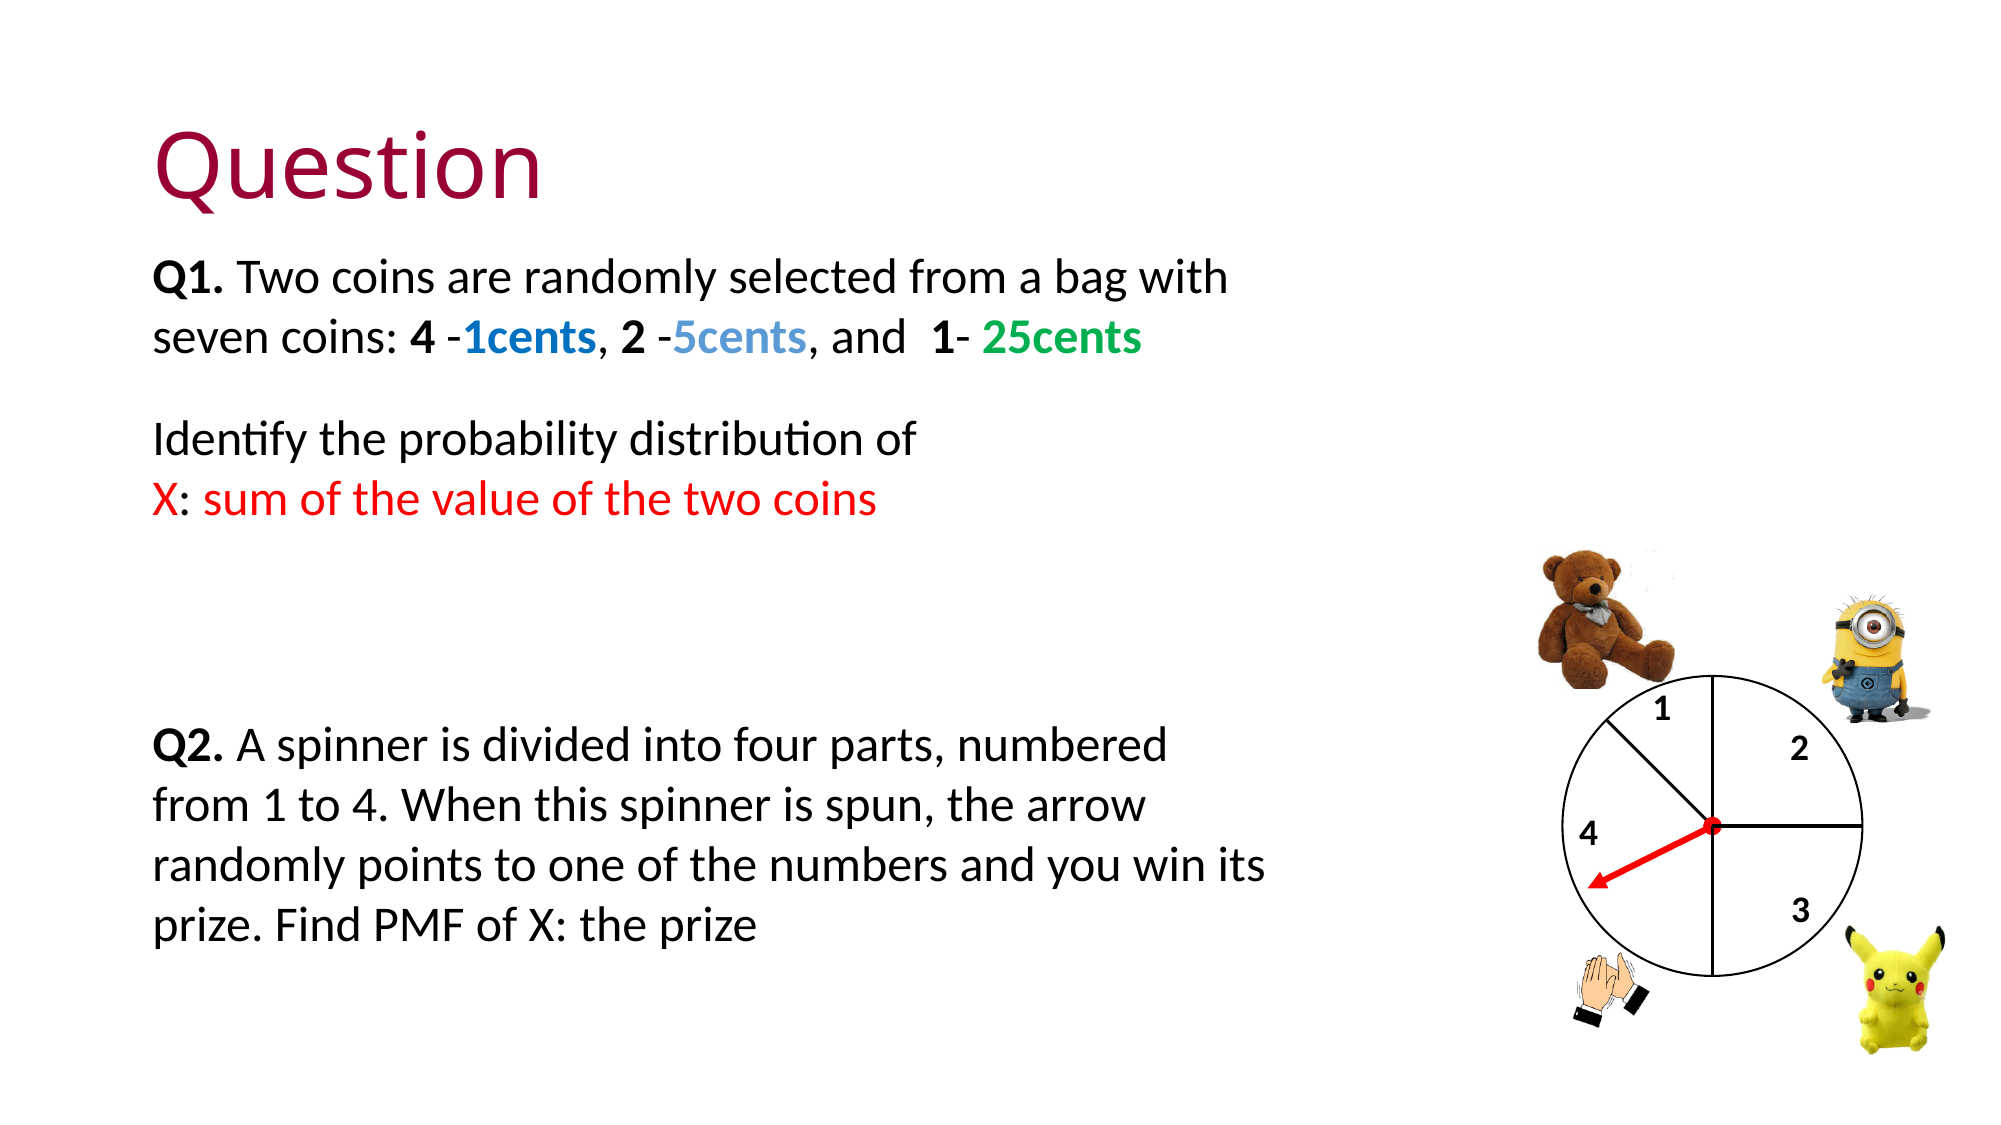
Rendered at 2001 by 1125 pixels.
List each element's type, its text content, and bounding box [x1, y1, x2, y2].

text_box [1587, 825, 1712, 889]
text_box 1 [1637, 675, 1687, 719]
picture [1813, 591, 1932, 729]
text_box [1565, 674, 1864, 977]
text_box Q1. Two coins are randomly selected from a bag with seven coins: 4 -1cents, 2 -5cents, and 1- 25cents Identify the probability distribution of X: sum of the value of the two coins [137, 236, 1282, 533]
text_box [1606, 719, 1713, 825]
picture [1835, 925, 1953, 1055]
text_box 4 [1564, 800, 1606, 861]
text_box Q2. A spinner is divided into four parts, numbered from 1 to 4. When this spinner is spun, the arrow randomly points to one of the numbers and you win its prize. Find PMF of X: the prize [137, 703, 1282, 959]
picture [1537, 550, 1675, 689]
picture [1569, 948, 1650, 1034]
text_box 3 [1776, 877, 1826, 938]
title Question [137, 59, 1243, 236]
text_box 2 [1775, 715, 1825, 776]
text_box [1561, 695, 1637, 854]
